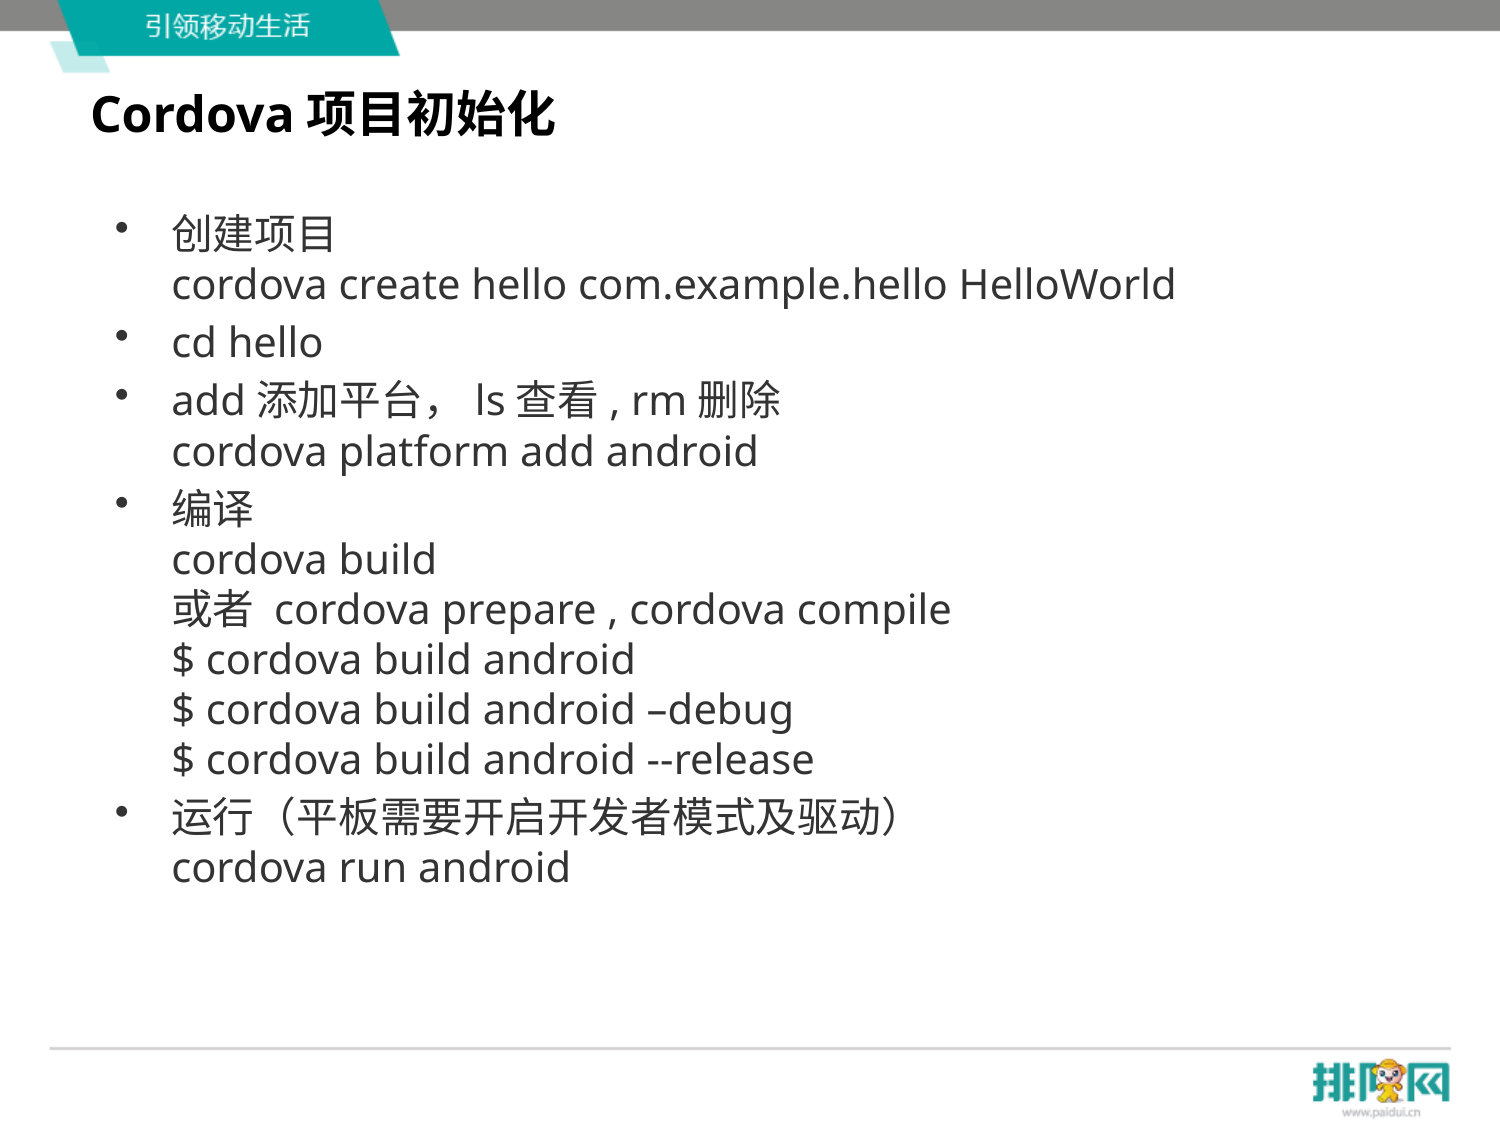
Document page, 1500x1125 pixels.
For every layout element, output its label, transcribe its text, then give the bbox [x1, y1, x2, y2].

list 创建项目 cordova create hello com.example.hello HelloWorld cd hello add添加平台，ls查看, rm删除 cordova platform add android 编译 cordova build 或者 cordova prepare , cordova compile $ cordova build android $ cordova build android –debug $ cordova build android --release 运行（平板需要开启开发者模式及驱动） cordova run android [100, 200, 1375, 963]
title Cordova项目初始化 [75, 75, 1375, 150]
picture [0, 0, 1500, 1125]
